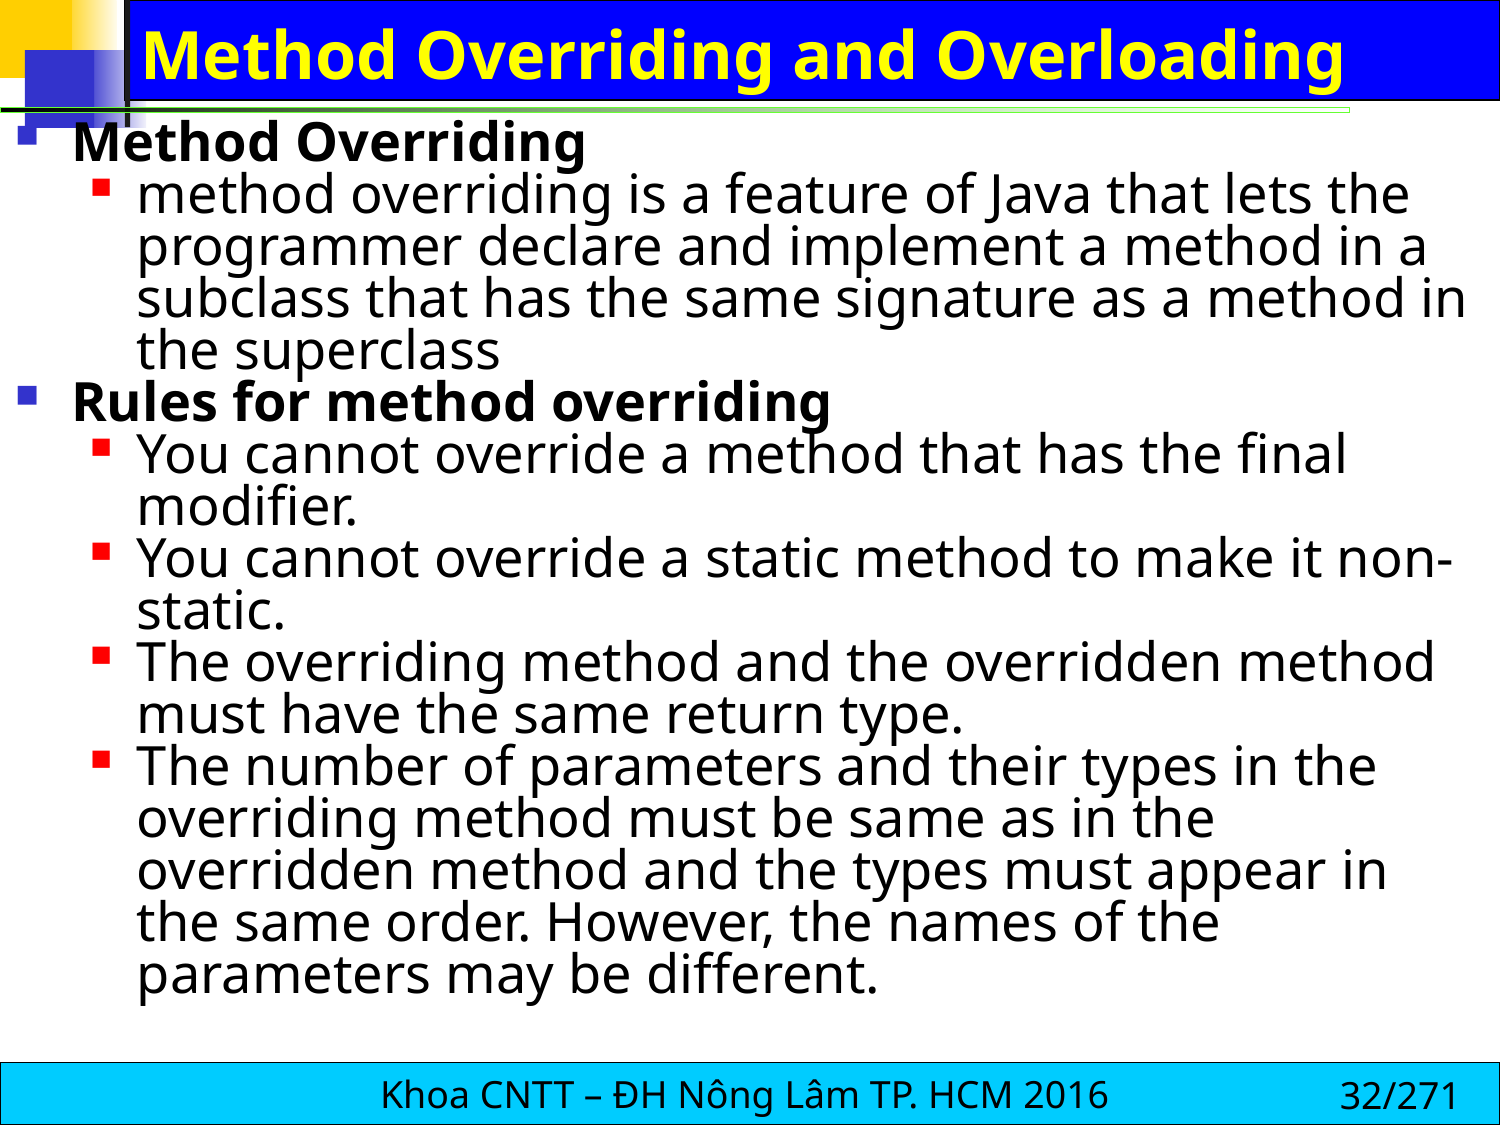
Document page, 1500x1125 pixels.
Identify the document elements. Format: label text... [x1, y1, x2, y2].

title Method Overriding and Overloading [124, 12, 1467, 101]
list Method Overriding method overriding is a feature of Java that lets the programmer declare and implement a method in a subclass that has the same signature as a method in the superclass Rules for method overriding You cannot override a method that has the final modifier. You cannot override a static method to make it non-static. The overriding method and the overridden method must have the same return type. The number of parameters and their types in the overriding method must be same as in the overridden method and the types must appear in the same order. However, the names of the parameters may be different. [0, 112, 1500, 1051]
